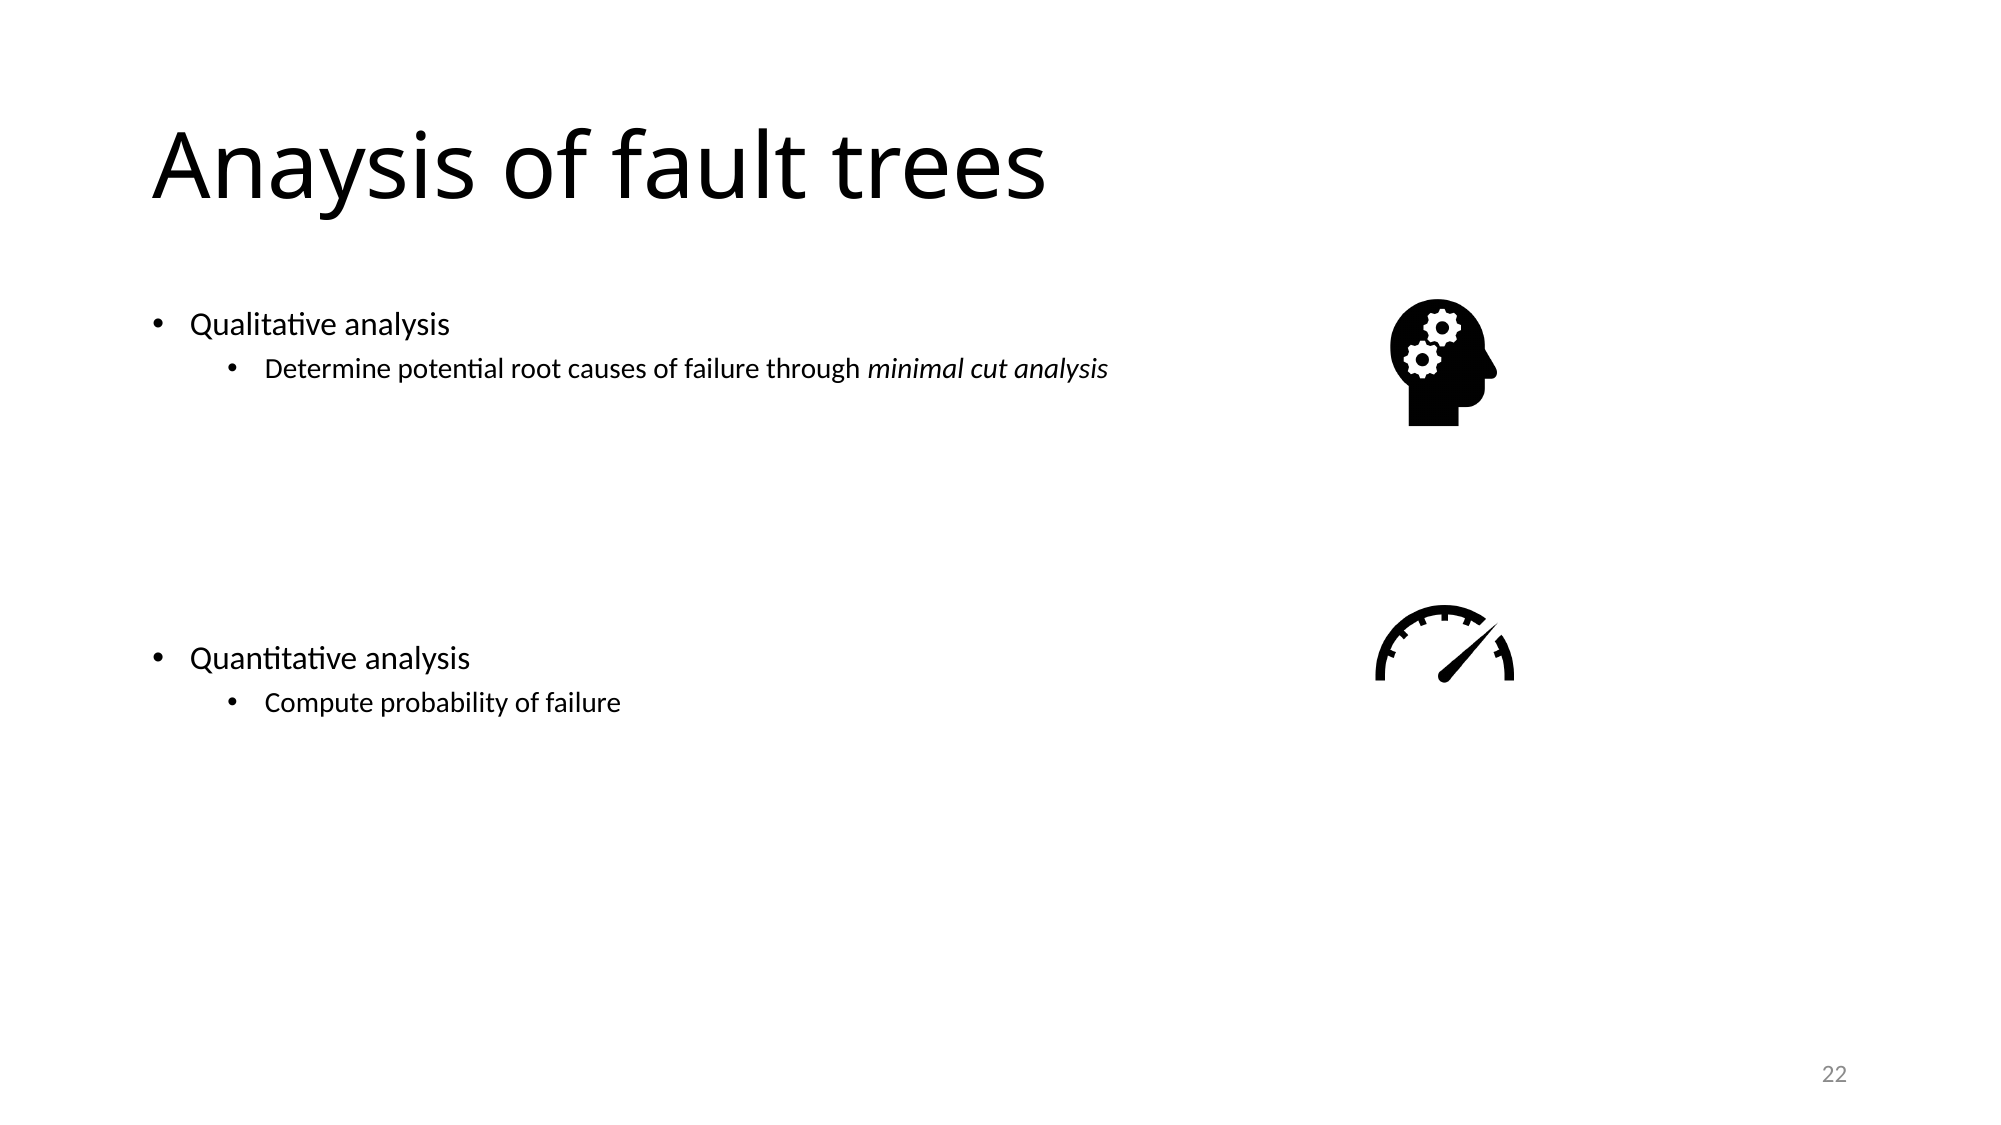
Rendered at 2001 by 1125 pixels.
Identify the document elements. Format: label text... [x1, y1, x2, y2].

title Anaysis of fault trees [137, 59, 1863, 278]
picture [1369, 567, 1520, 718]
list Qualitative analysis Determine potential root causes of failure through minimal cut analysis Quantitative analysis Compute probability of failure [137, 299, 1863, 1014]
slide_number 22 [1412, 1042, 1863, 1103]
picture [1368, 290, 1519, 441]
